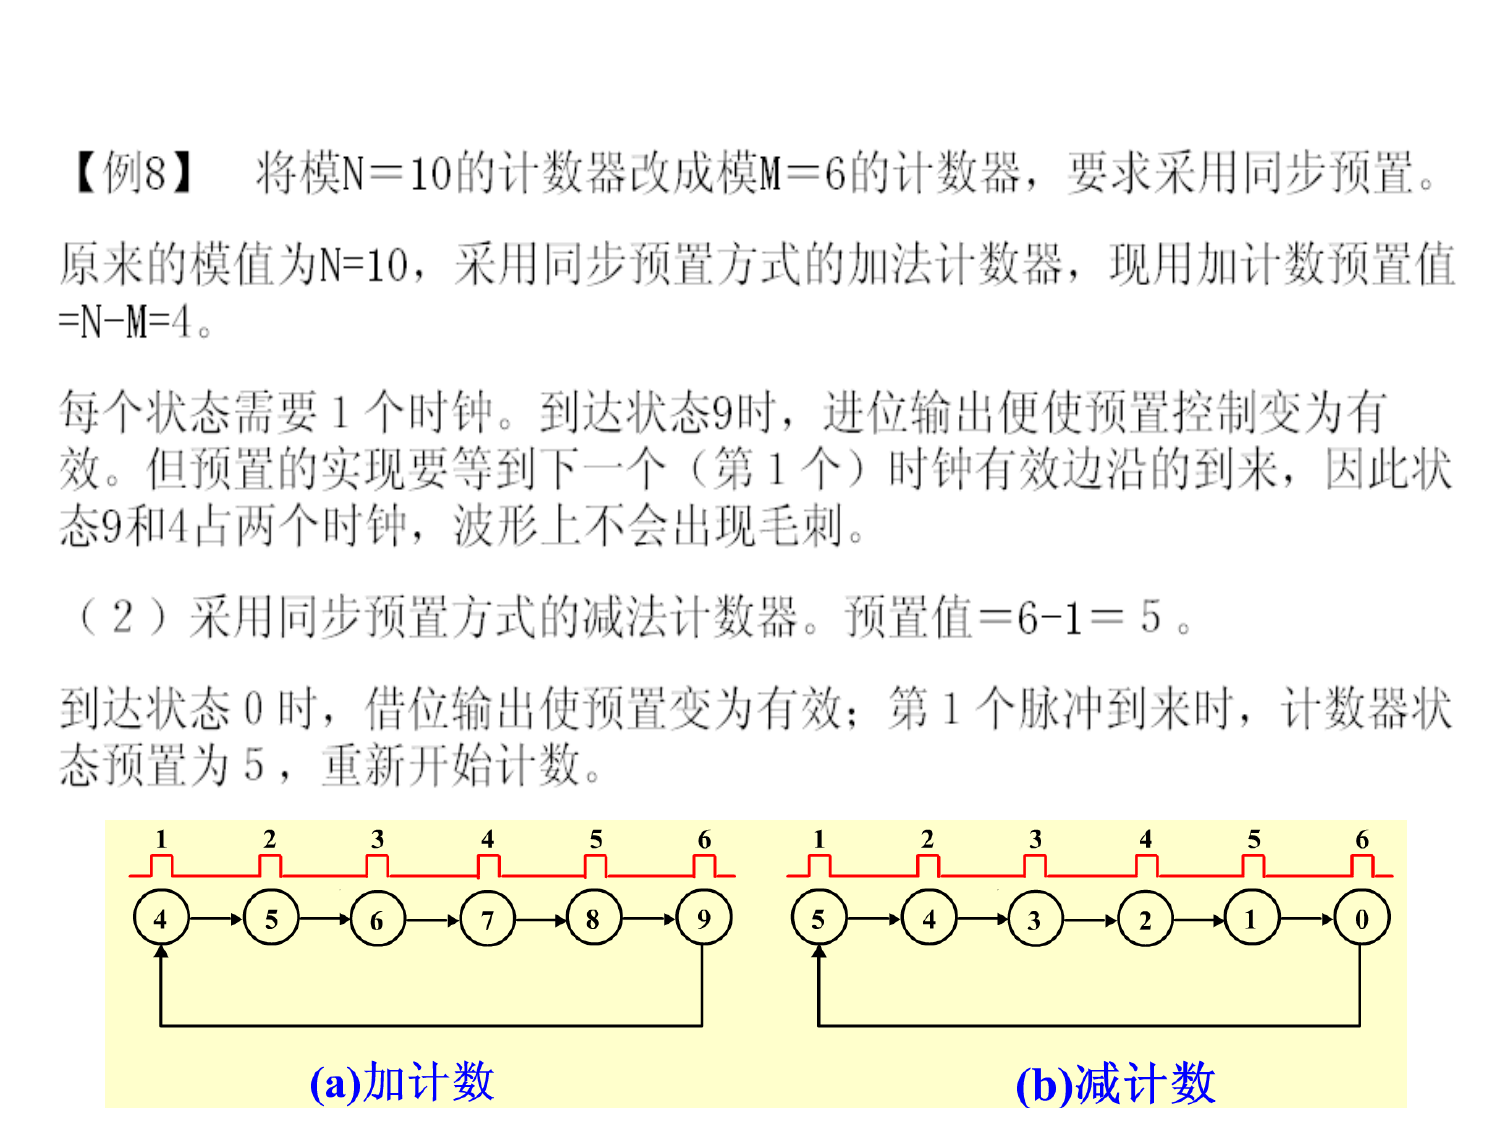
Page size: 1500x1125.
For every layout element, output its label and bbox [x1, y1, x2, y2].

picture [52, 146, 1460, 799]
picture [105, 820, 1407, 1109]
